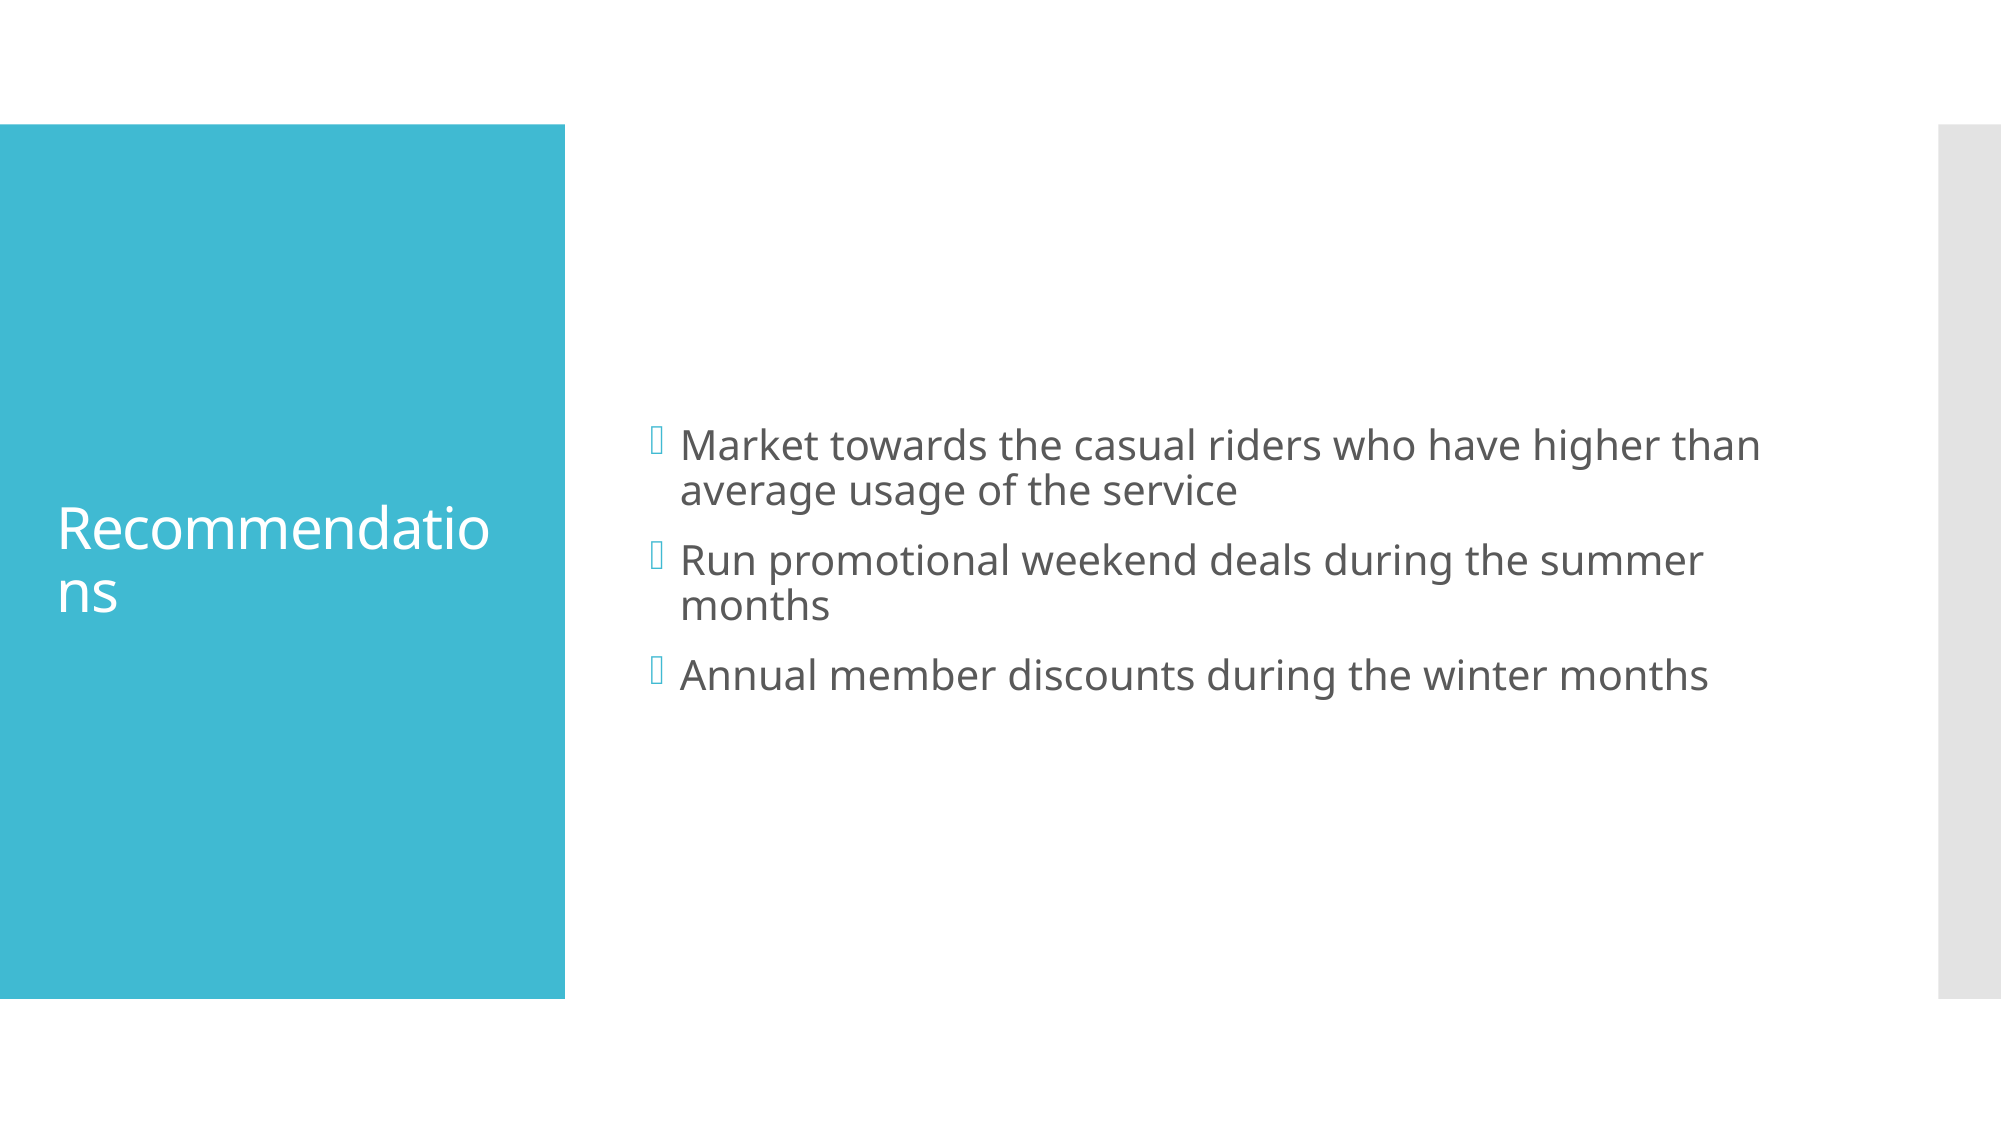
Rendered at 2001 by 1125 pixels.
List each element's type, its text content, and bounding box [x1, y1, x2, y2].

title Recommendations [41, 184, 525, 940]
list Market towards the casual riders who have higher than average usage of the service Run promotional weekend deals during the summer months Annual member discounts during the winter months [634, 141, 1835, 982]
